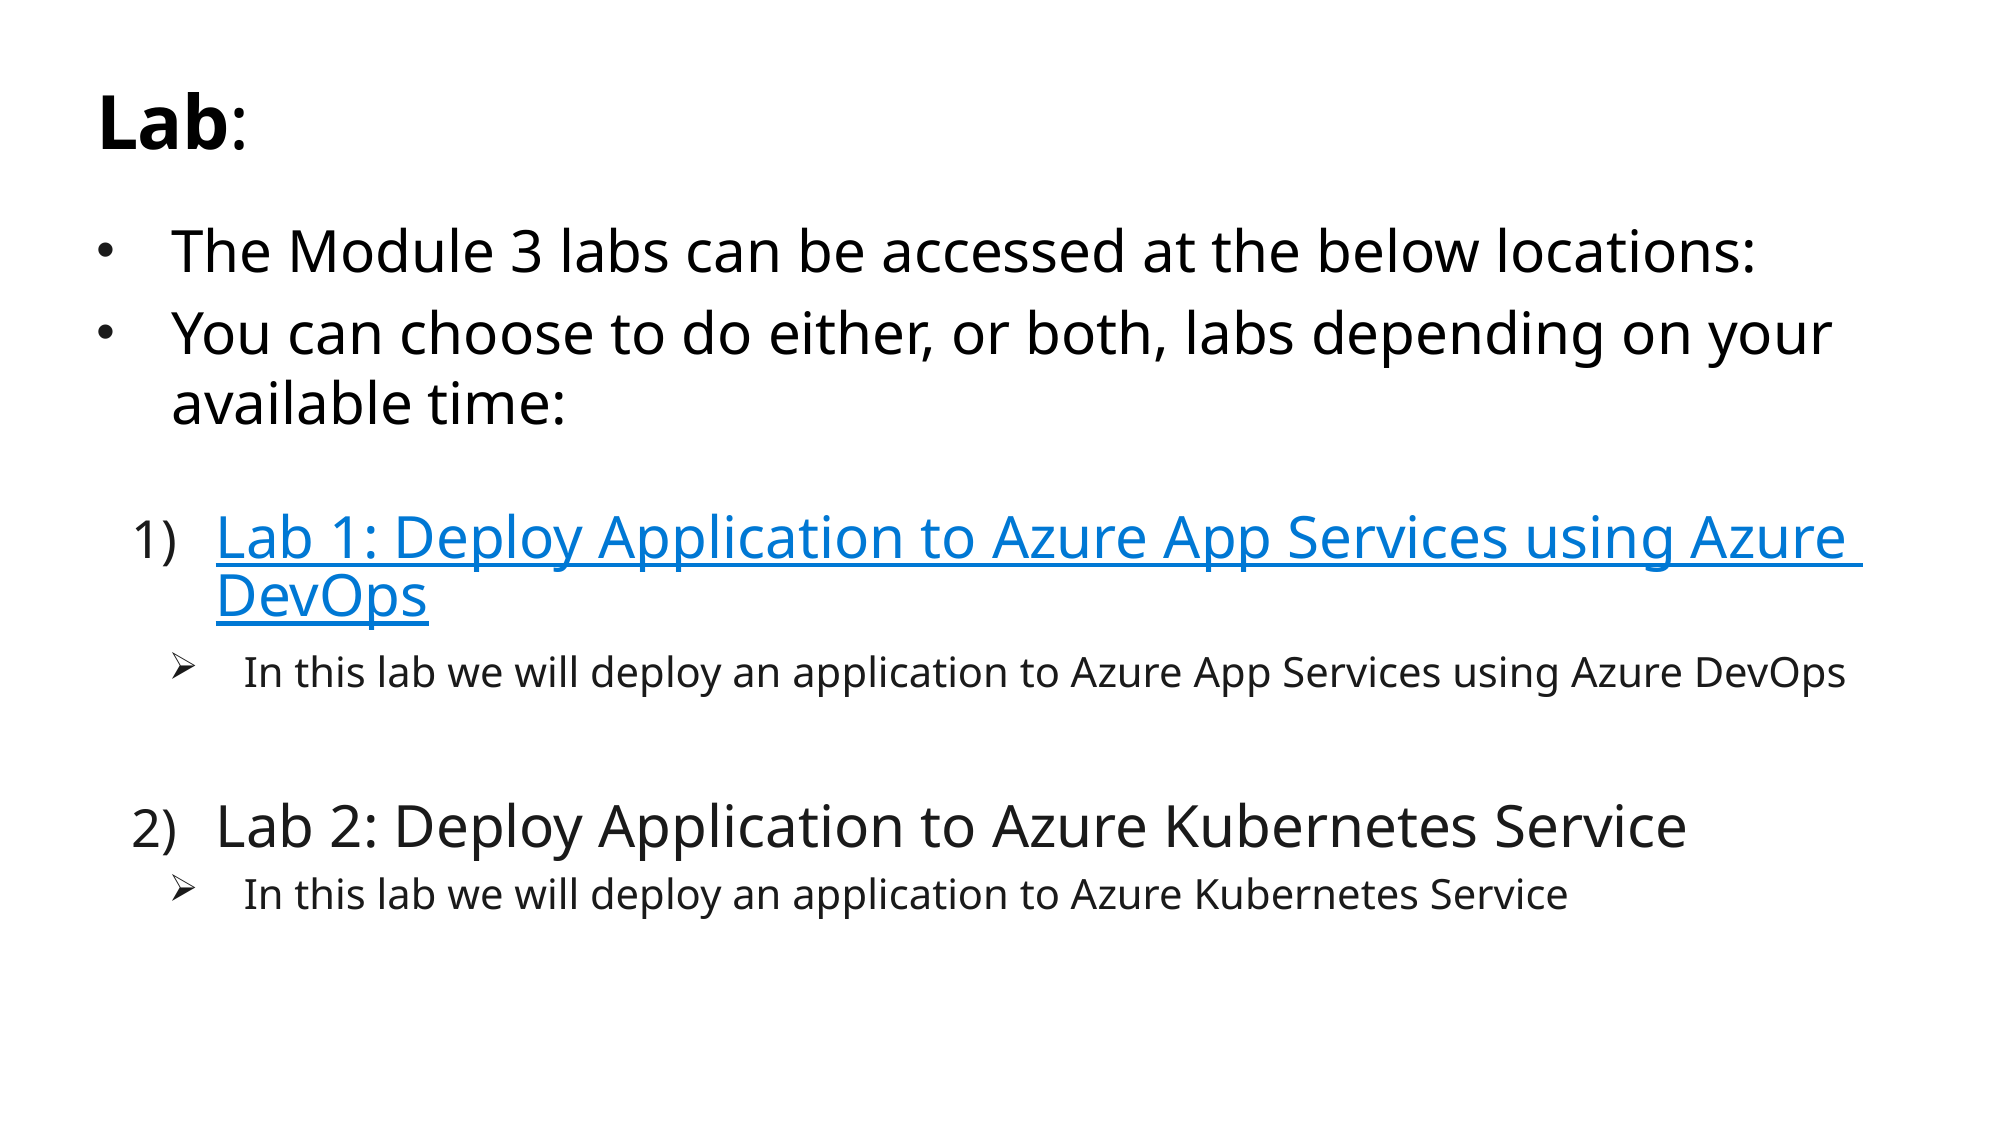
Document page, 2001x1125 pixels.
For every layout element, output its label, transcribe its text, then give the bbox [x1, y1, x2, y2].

text_box Lab 1: Deploy Application to Azure App Services using Azure DevOps In this lab we will deploy an application to Azure App Services using Azure DevOps Lab 2: Deploy Application to Azure Kubernetes Service In this lab we will deploy an application to Azure Kubernetes Service [131, 500, 1904, 942]
list The Module 3 labs can be accessed at the below locations: You can choose to do either, or both, labs depending on your available time: [96, 214, 1834, 506]
title Lab: [96, 75, 1904, 257]
